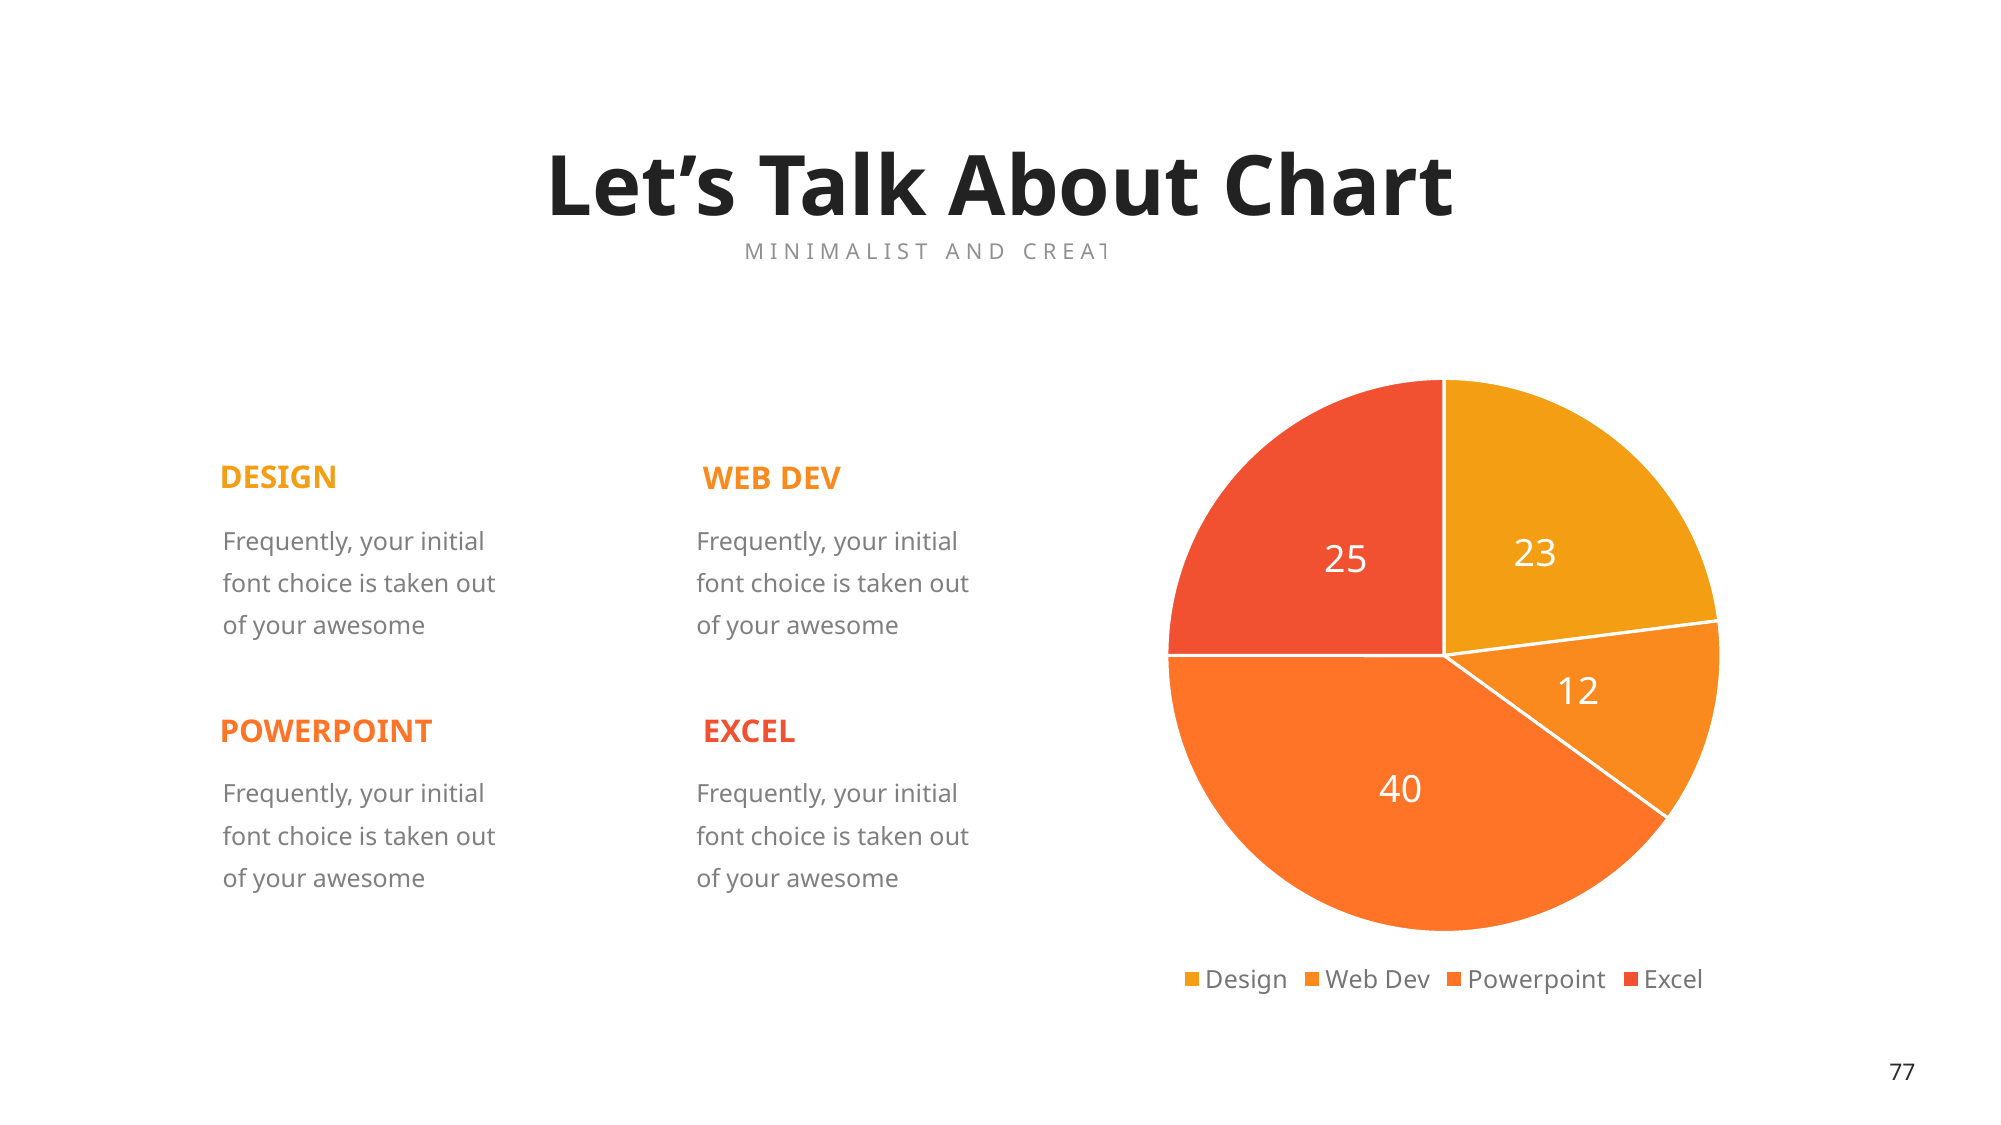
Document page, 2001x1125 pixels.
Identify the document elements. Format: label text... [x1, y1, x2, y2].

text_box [678, 449, 994, 649]
chart [993, 365, 1895, 1003]
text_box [204, 702, 520, 901]
text_box MINIMALIST AND CREATIVE THEME [729, 230, 1294, 272]
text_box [204, 449, 520, 649]
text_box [678, 702, 994, 901]
text_box Let’s Talk About Chart [148, 136, 1874, 239]
